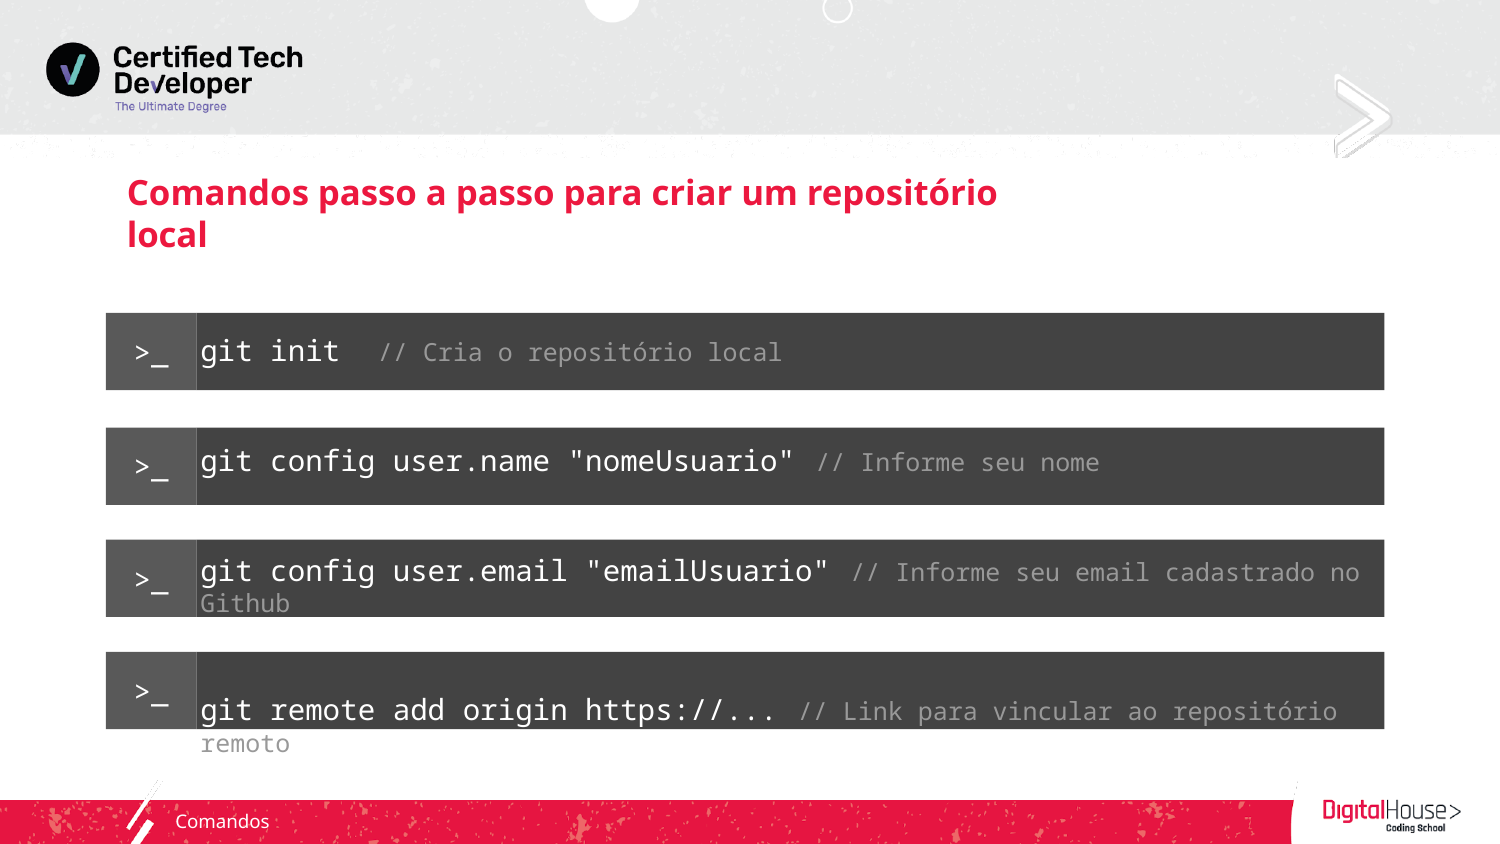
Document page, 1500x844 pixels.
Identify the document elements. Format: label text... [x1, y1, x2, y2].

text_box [105, 427, 1385, 506]
title Comandos passo a passo para criar um repositório local [111, 155, 1103, 270]
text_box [105, 539, 1385, 618]
picture [0, 0, 1500, 158]
picture [0, 780, 1500, 844]
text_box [105, 312, 1385, 391]
text_box git init // Cria o repositório local git config user.name "nomeUsuario" // Informe seu nome git config user.email "emailUsuario" // Informe seu email cadastrado no Github git remote add origin https://... // Link para vincular ao repositório remoto [185, 312, 1394, 732]
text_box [105, 651, 1385, 730]
